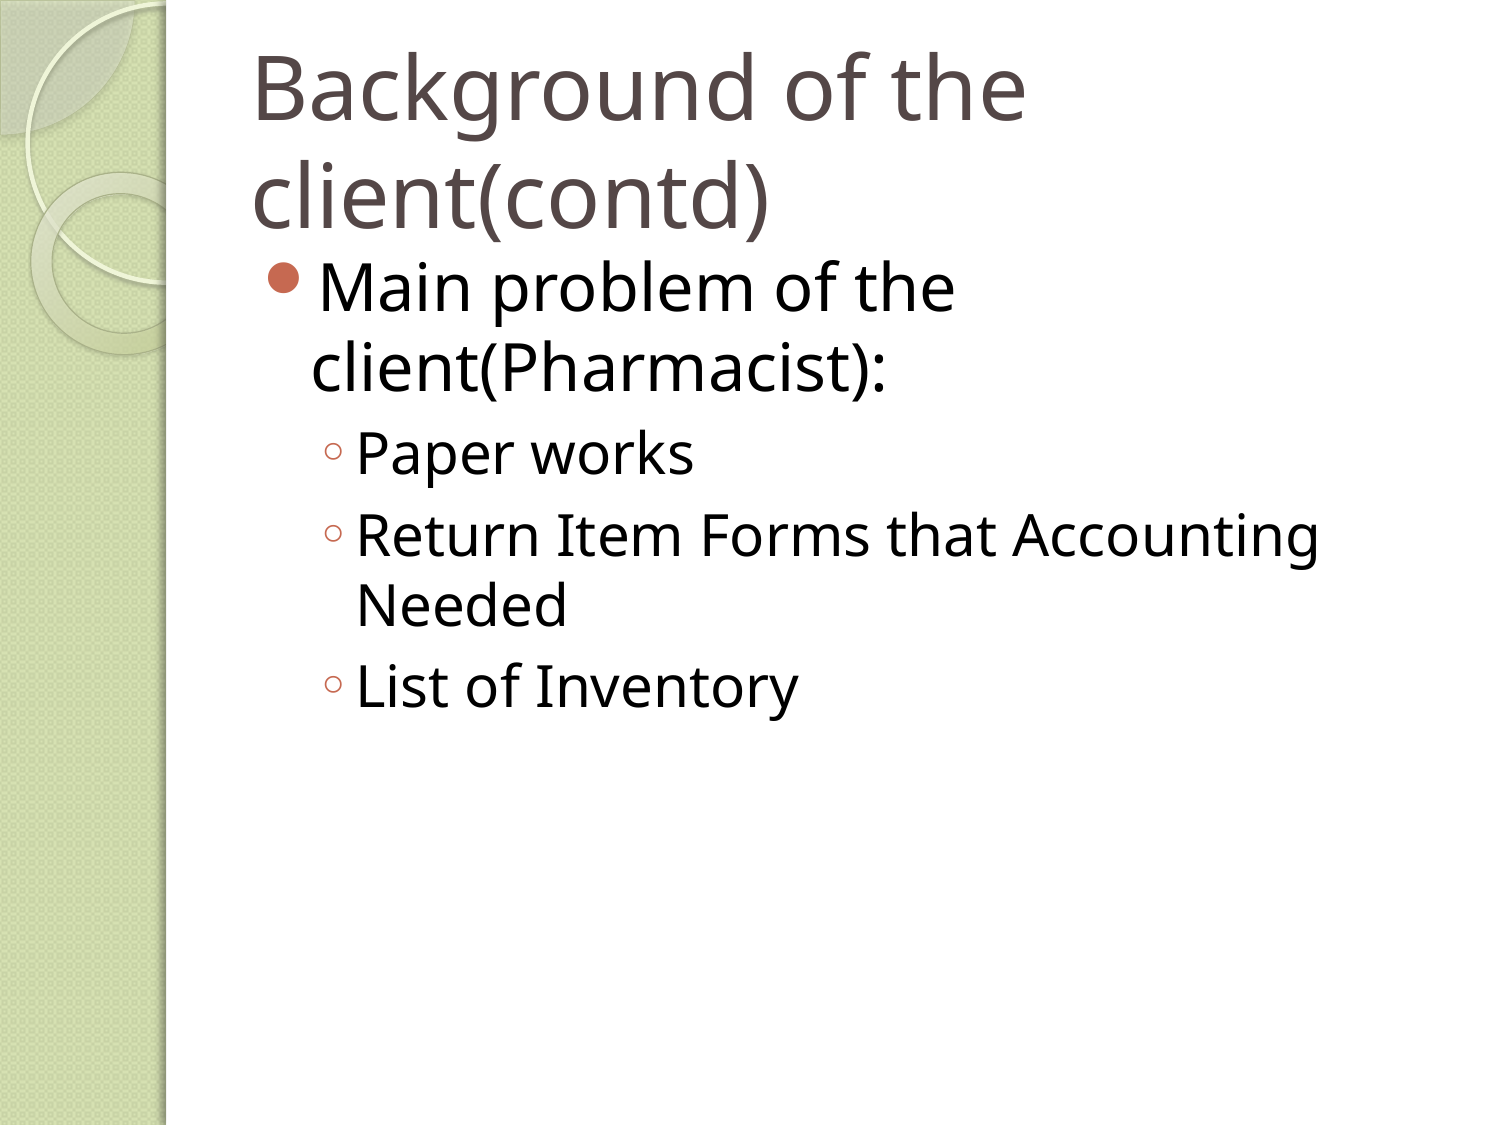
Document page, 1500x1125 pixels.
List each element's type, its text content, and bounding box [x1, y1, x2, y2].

title Background of the client(contd) [235, 45, 1466, 233]
list Main problem of the client(Pharmacist): Paper works Return Item Forms that Accounting Needed List of Inventory [235, 237, 1466, 1025]
